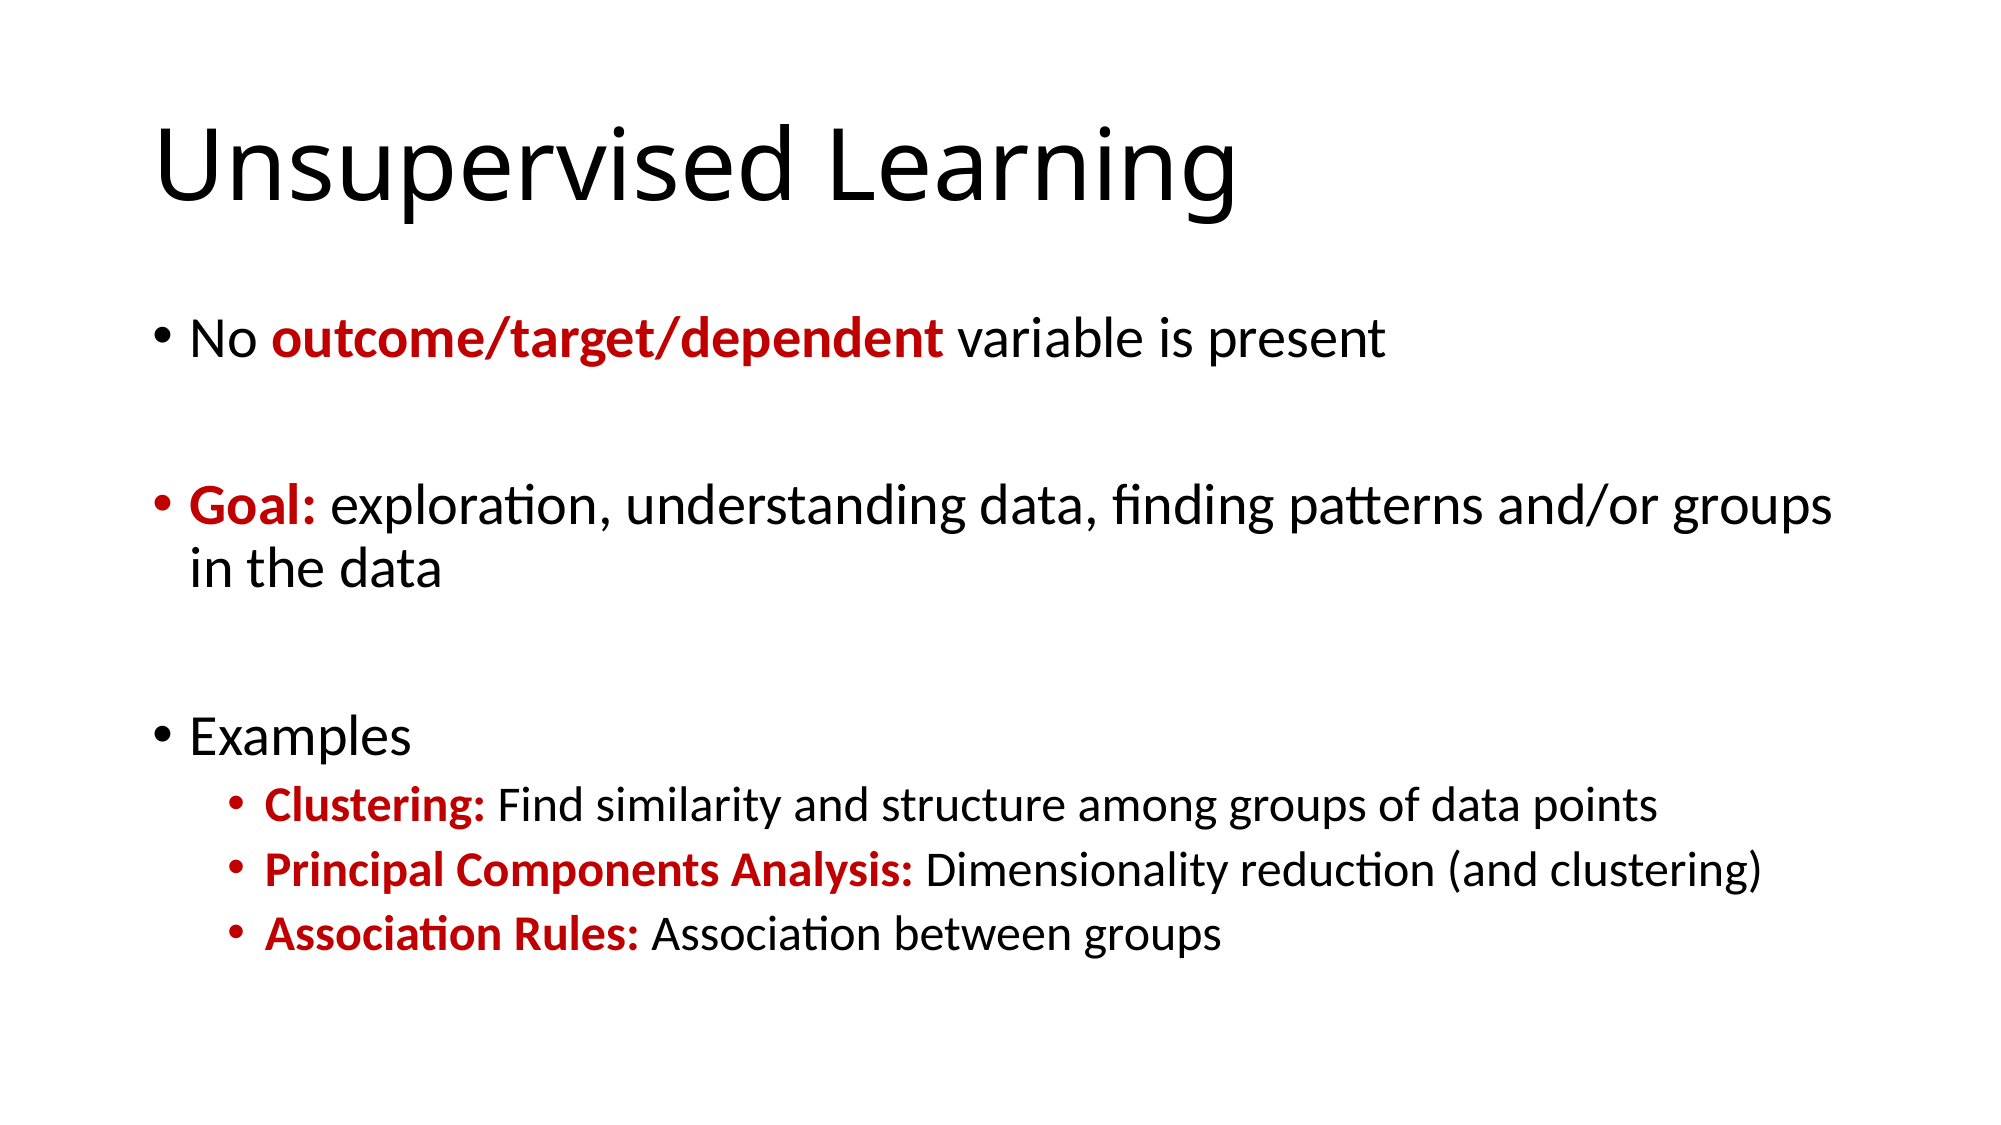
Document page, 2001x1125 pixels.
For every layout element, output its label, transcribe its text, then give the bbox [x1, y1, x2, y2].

list No outcome/target/dependent variable is present Goal: exploration, understanding data, finding patterns and/or groups in the data Examples Clustering: Find similarity and structure among groups of data points Principal Components Analysis: Dimensionality reduction (and clustering) Association Rules: Association between groups [137, 299, 1863, 1014]
title Unsupervised Learning [137, 59, 1863, 278]
